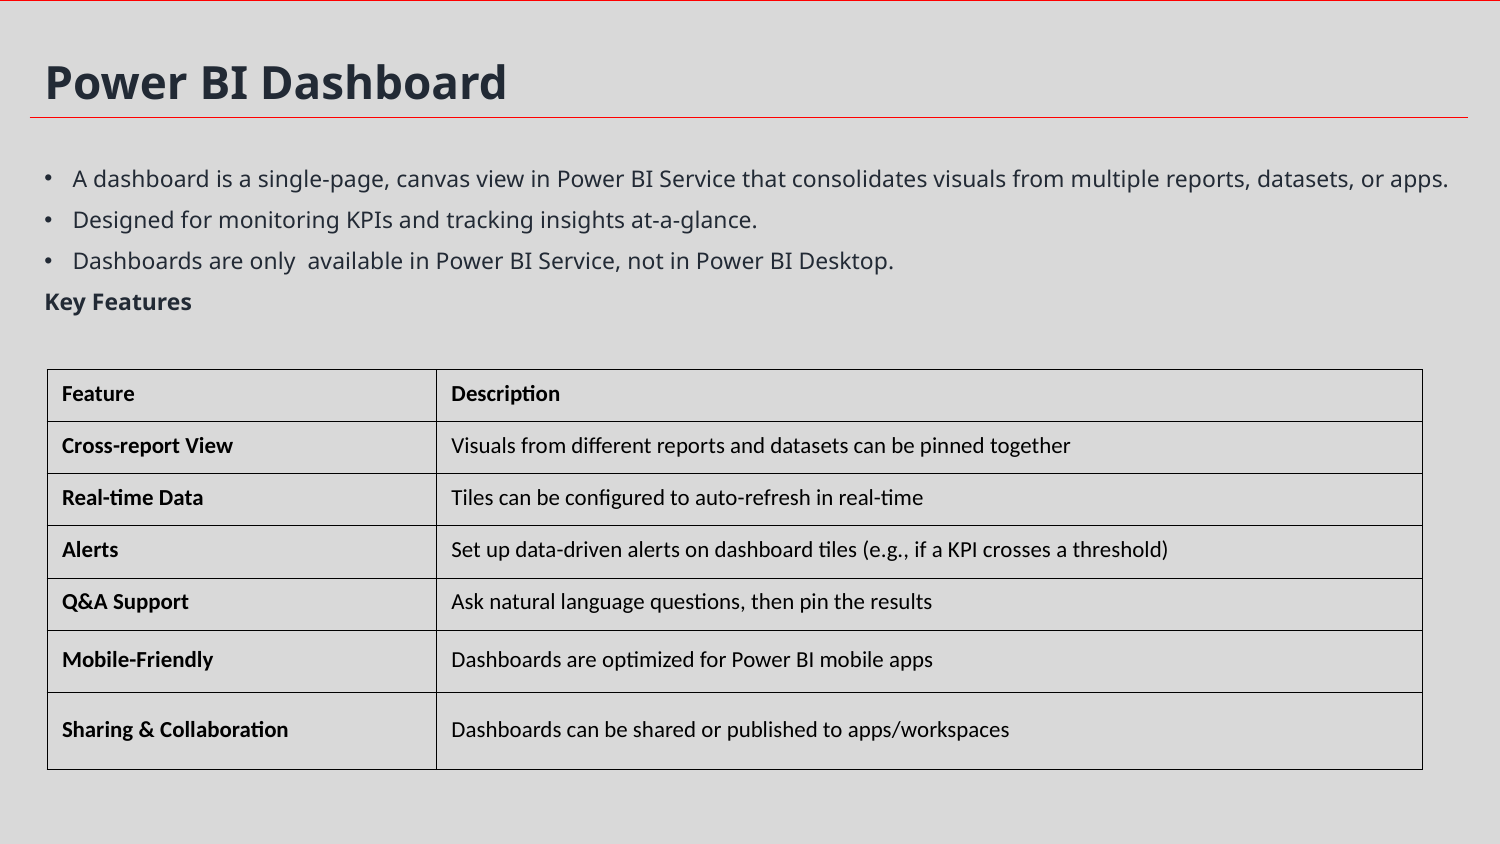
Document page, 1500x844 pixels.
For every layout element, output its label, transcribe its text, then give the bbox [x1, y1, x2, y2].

table_cell Sharing & Collaboration [48, 693, 436, 769]
table_cell Mobile-Friendly [48, 631, 436, 692]
table_cell Visuals from different reports and datasets can be pinned together [437, 422, 1422, 473]
list Power BI Dashboard [29, 32, 1468, 118]
table_cell Q&A Support [48, 579, 436, 630]
table_header Description [437, 370, 1422, 421]
table_cell Real-time Data [48, 474, 436, 525]
table_cell Dashboards can be shared or published to apps/workspaces [437, 693, 1422, 769]
table_cell Ask natural language questions, then pin the results [437, 579, 1422, 630]
table_cell Set up data-driven alerts on dashboard tiles (e.g., if a KPI crosses a threshold) [437, 526, 1422, 578]
table_header Feature [48, 370, 436, 421]
table_cell Tiles can be configured to auto-refresh in real-time [437, 474, 1422, 525]
table_cell Alerts [48, 526, 436, 578]
table_cell Dashboards are optimized for Power BI mobile apps [437, 631, 1422, 692]
list A dashboard is a single-page, canvas view in Power BI Service that consolidates visuals from multiple reports, datasets, or apps. Designed for monitoring KPIs and tracking insights at-a-glance. Dashboards are only available in Power BI Service, not in Power BI Desktop. Key Features [29, 142, 1468, 823]
table_cell Cross-report View [48, 422, 436, 473]
